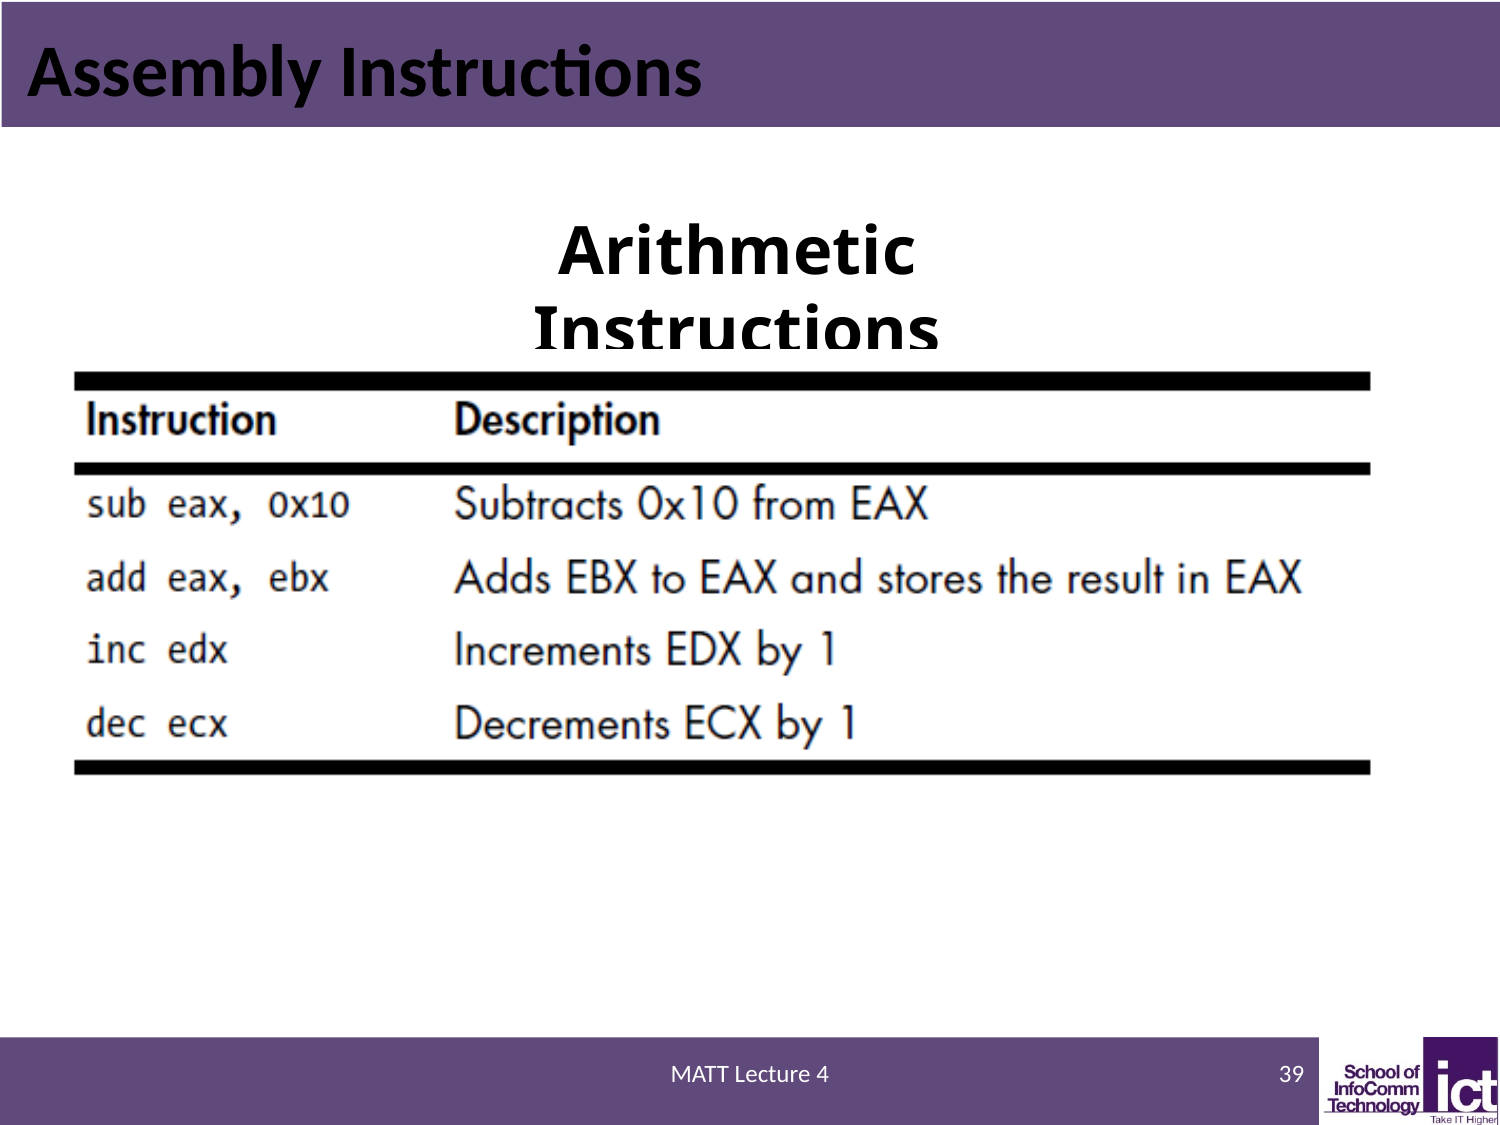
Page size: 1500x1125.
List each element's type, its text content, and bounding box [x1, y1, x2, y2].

slide_number 39 [1037, 1042, 1320, 1103]
text_box Arithmetic Instructions [337, 200, 1138, 313]
title Assembly Instructions [12, 13, 1363, 119]
picture [1319, 1037, 1497, 1125]
footer MATT Lecture 4 [512, 1042, 988, 1103]
picture [37, 349, 1392, 808]
